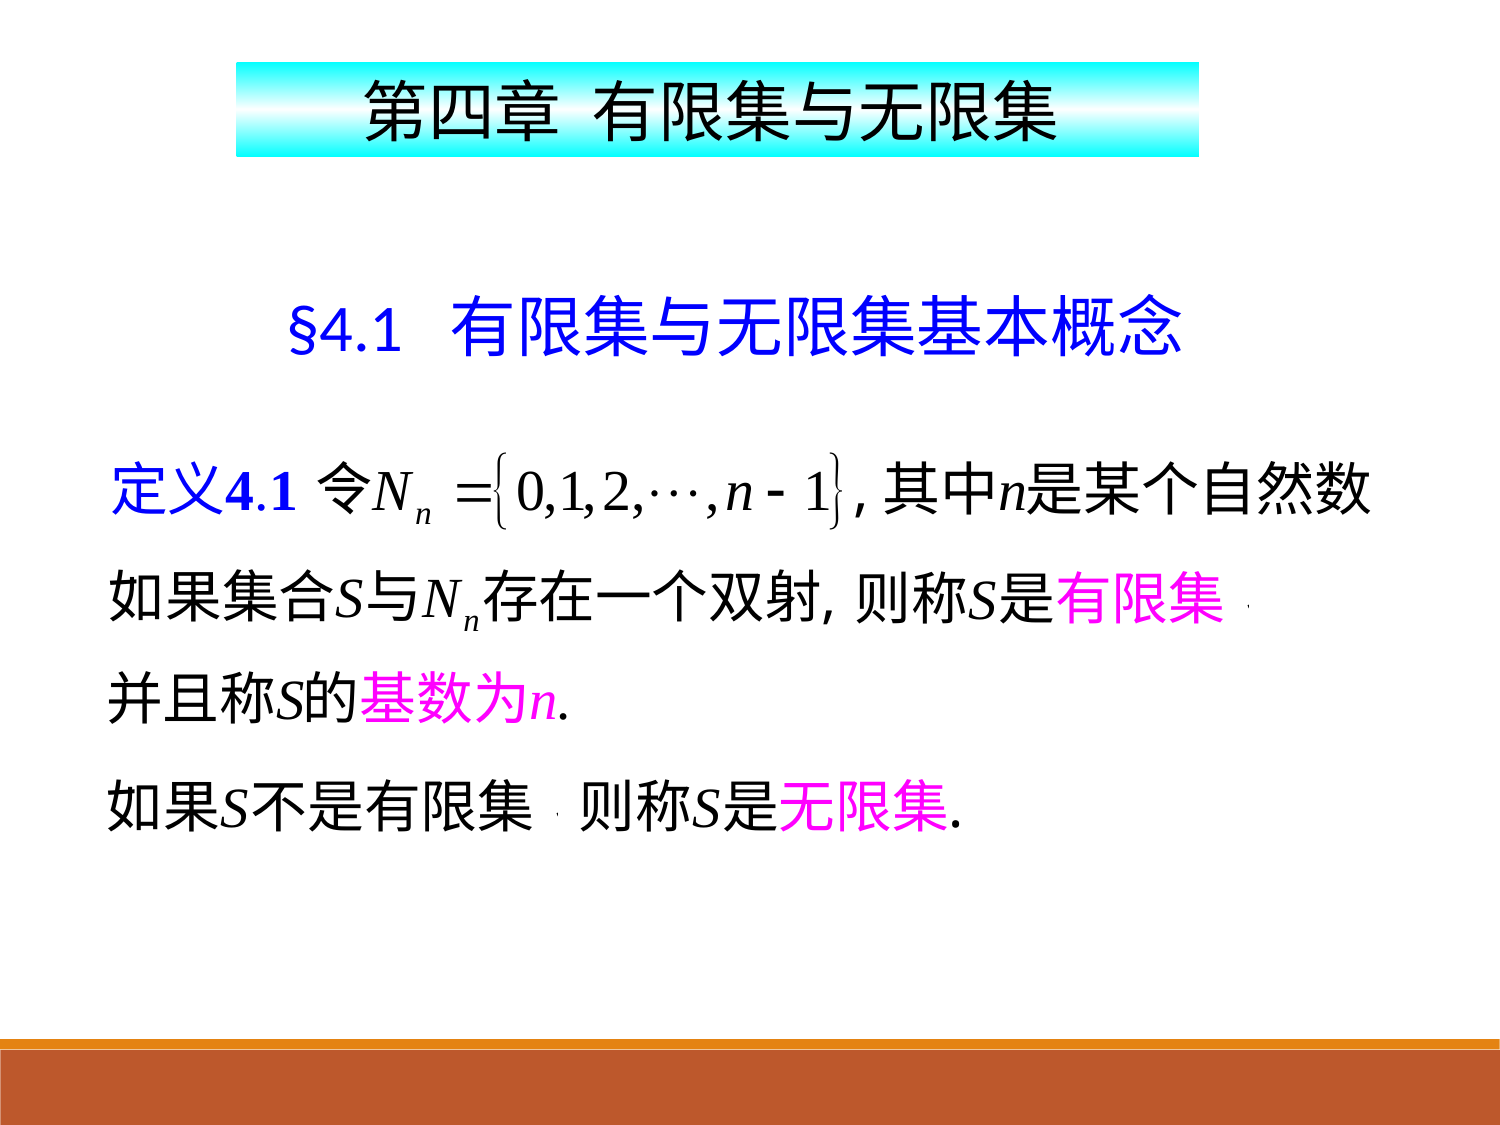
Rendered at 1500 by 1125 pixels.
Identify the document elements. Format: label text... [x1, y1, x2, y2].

text_box 第四章 有限集与无限集 [236, 62, 1199, 157]
text_box §4.1 有限集与无限集基本概念 [271, 261, 1288, 372]
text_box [310, 451, 1378, 540]
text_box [102, 666, 576, 735]
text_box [574, 770, 969, 843]
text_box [105, 455, 307, 533]
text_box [850, 561, 1249, 634]
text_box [104, 559, 843, 643]
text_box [102, 770, 558, 843]
